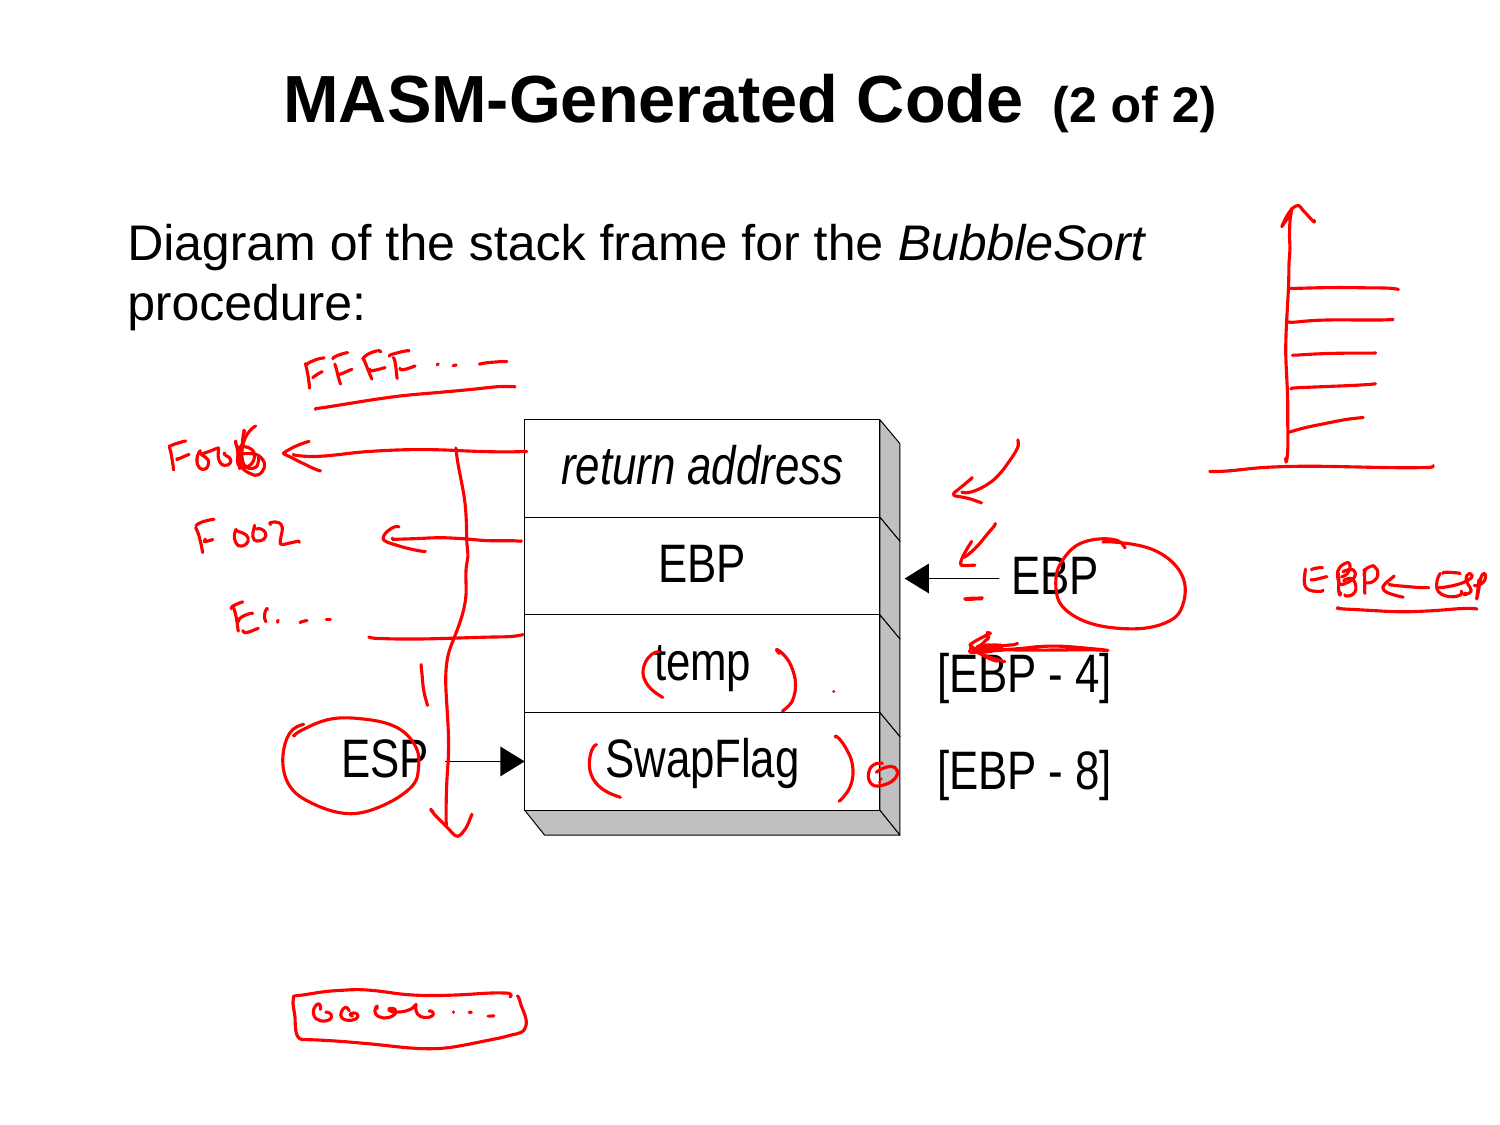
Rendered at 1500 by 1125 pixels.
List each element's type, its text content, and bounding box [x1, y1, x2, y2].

text_box Diagram of the stack frame for the BubbleSort procedure: [112, 187, 1413, 353]
title MASM-Generated Code (2 of 2) [75, 24, 1425, 168]
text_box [274, 412, 1226, 870]
